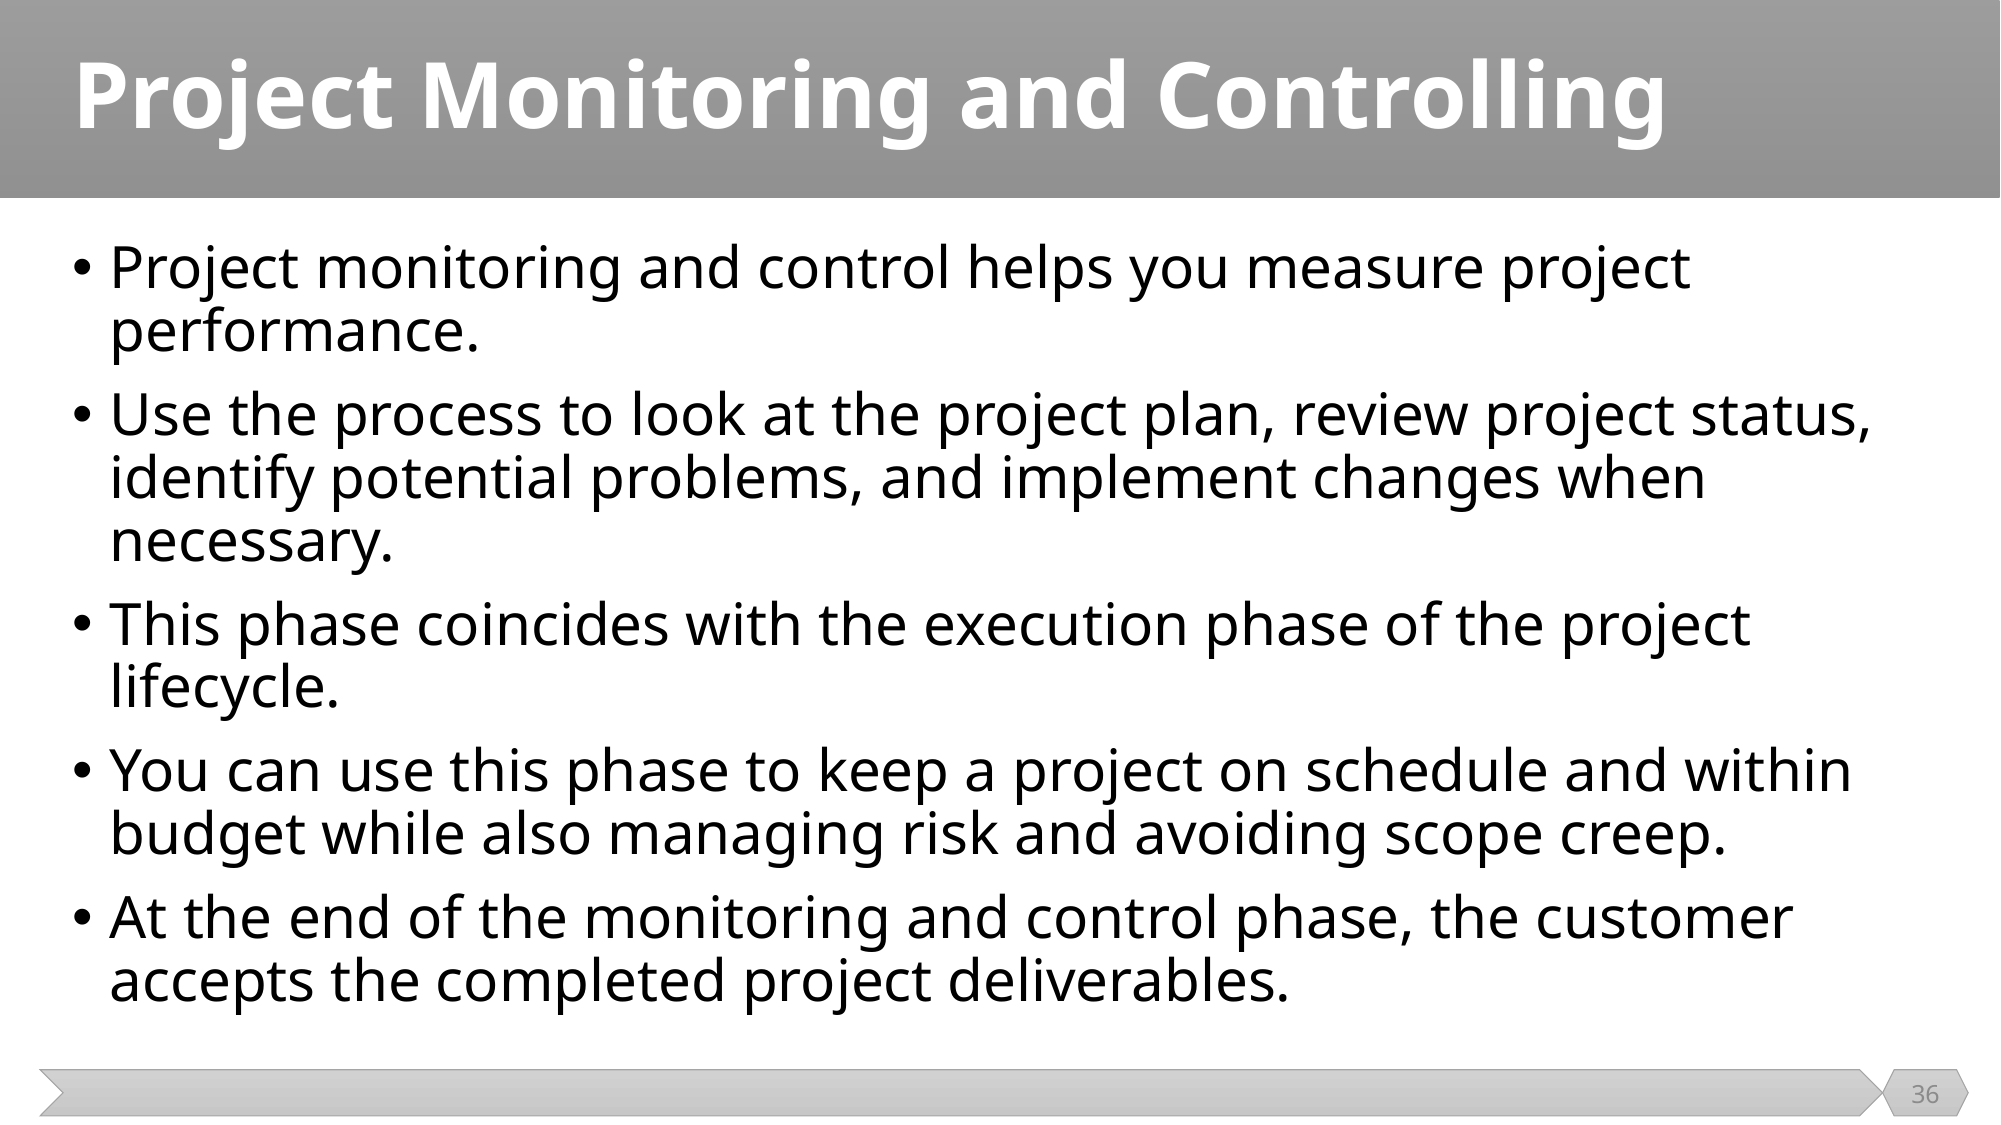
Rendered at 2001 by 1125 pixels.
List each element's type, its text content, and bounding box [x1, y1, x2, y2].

list Project monitoring and control helps you measure project performance. Use the process to look at the project plan, review project status, identify potential problems, and implement changes when necessary. This phase coincides with the execution phase of the project lifecycle. You can use this phase to keep a project on schedule and within budget while also managing risk and avoiding scope creep. At the end of the monitoring and control phase, the customer accepts the completed project deliverables. [56, 230, 1969, 1010]
slide_number 36 [1882, 1065, 1969, 1125]
title Project Monitoring and Controlling [56, 0, 1969, 199]
